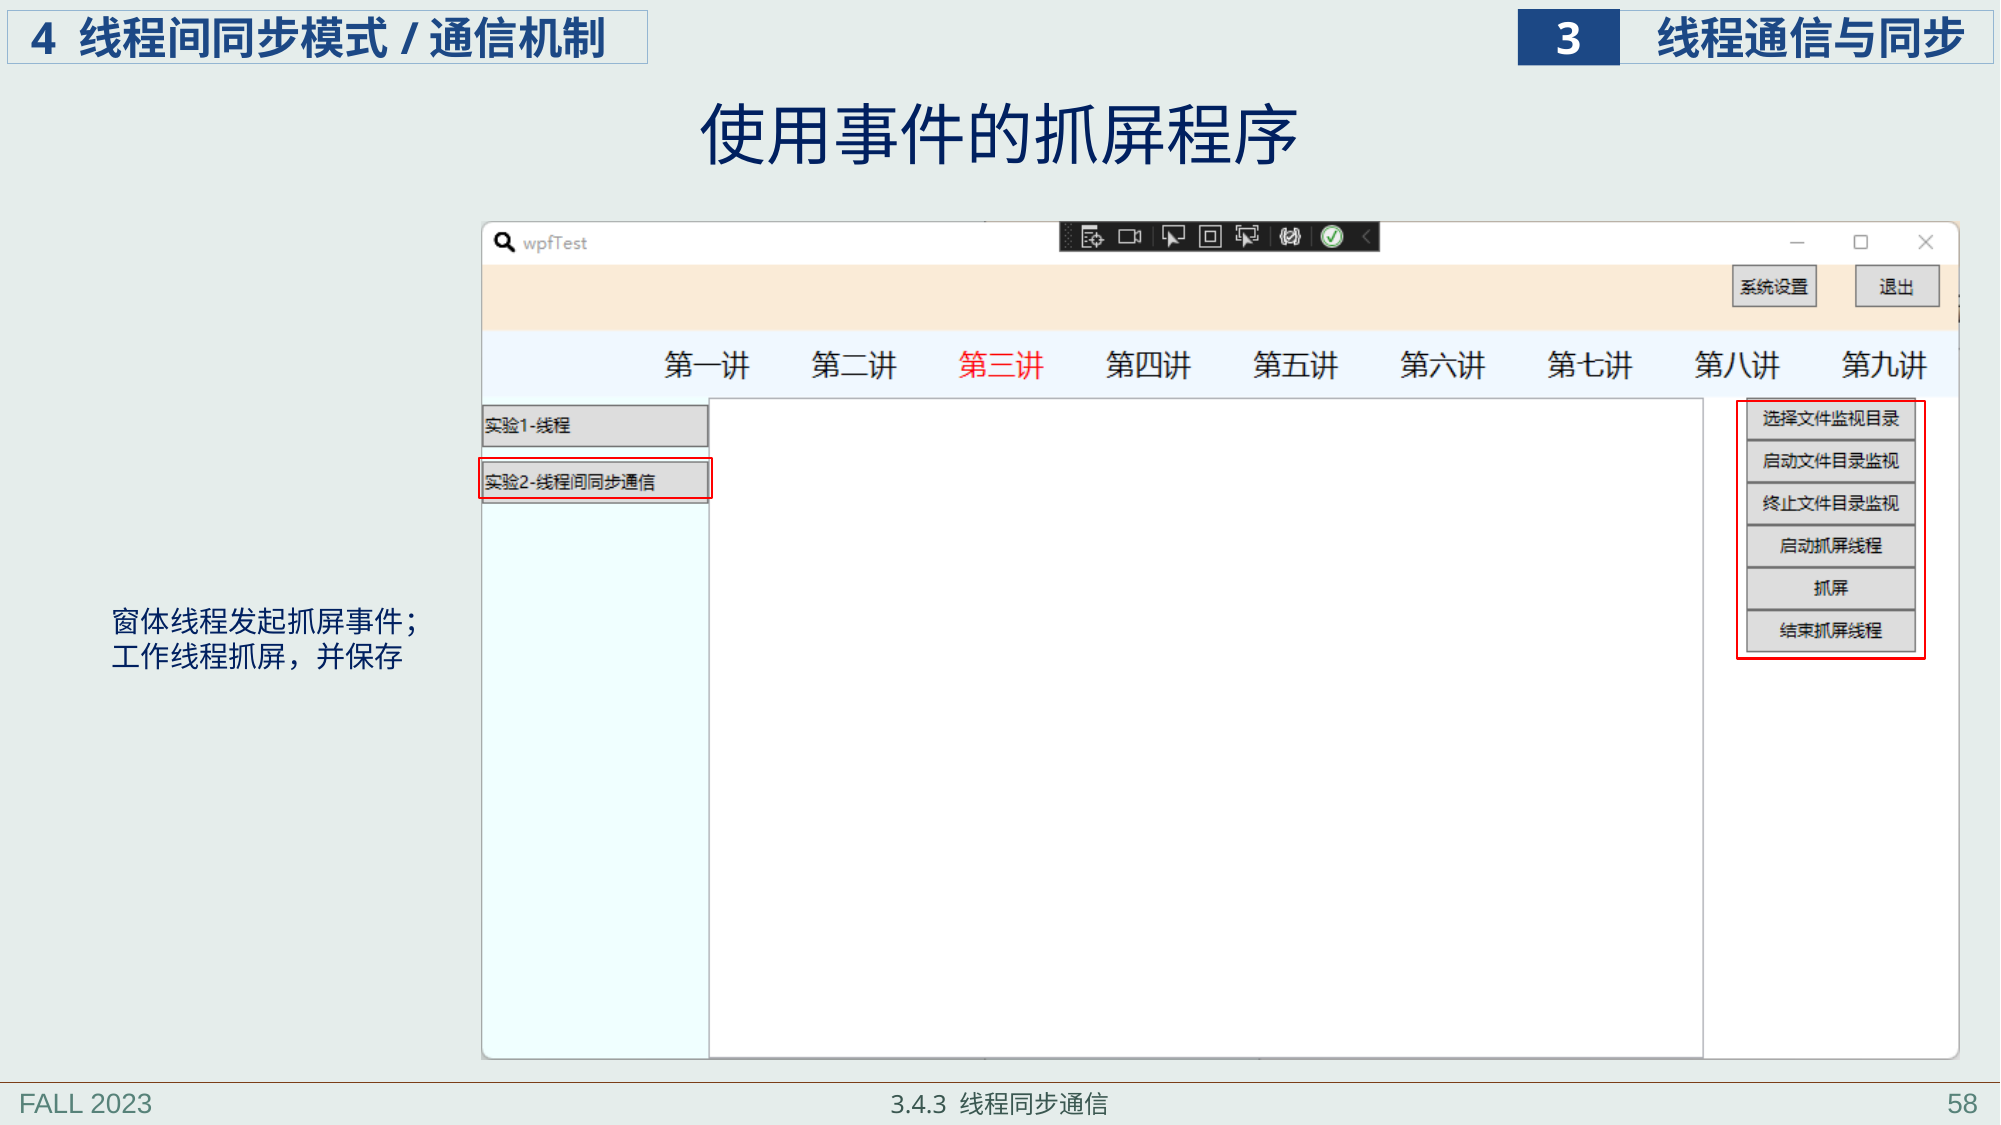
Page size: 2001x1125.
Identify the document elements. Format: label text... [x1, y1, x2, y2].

text_box 窗体线程发起抓屏事件； 工作线程抓屏，并保存 [96, 595, 457, 681]
text_box 3.4.3 线程同步通信 [249, 1081, 1751, 1125]
title 使用事件的抓屏程序 [137, 80, 1863, 197]
picture [481, 221, 1961, 1061]
